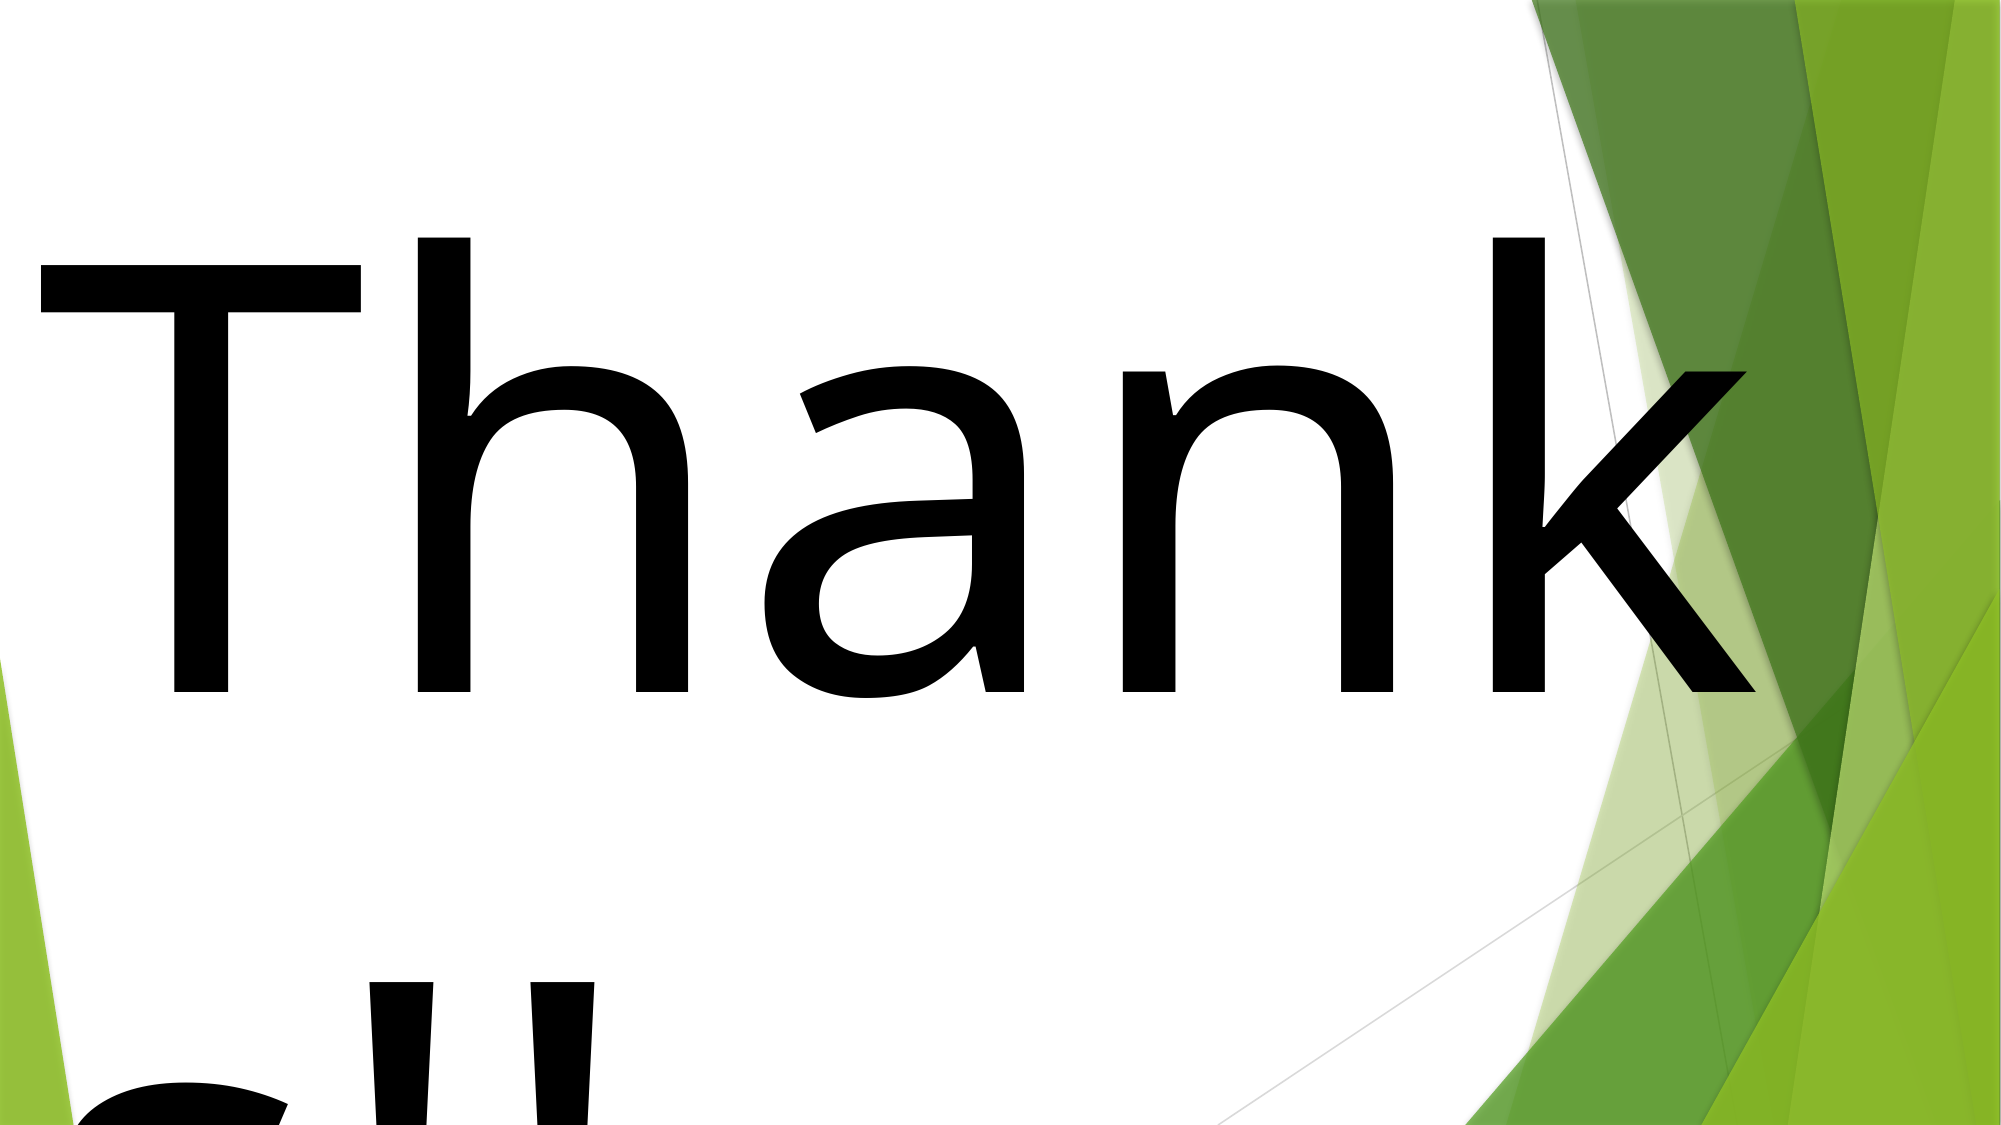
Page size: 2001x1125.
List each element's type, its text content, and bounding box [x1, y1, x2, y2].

text_box Thanks!! [20, 86, 1949, 1125]
